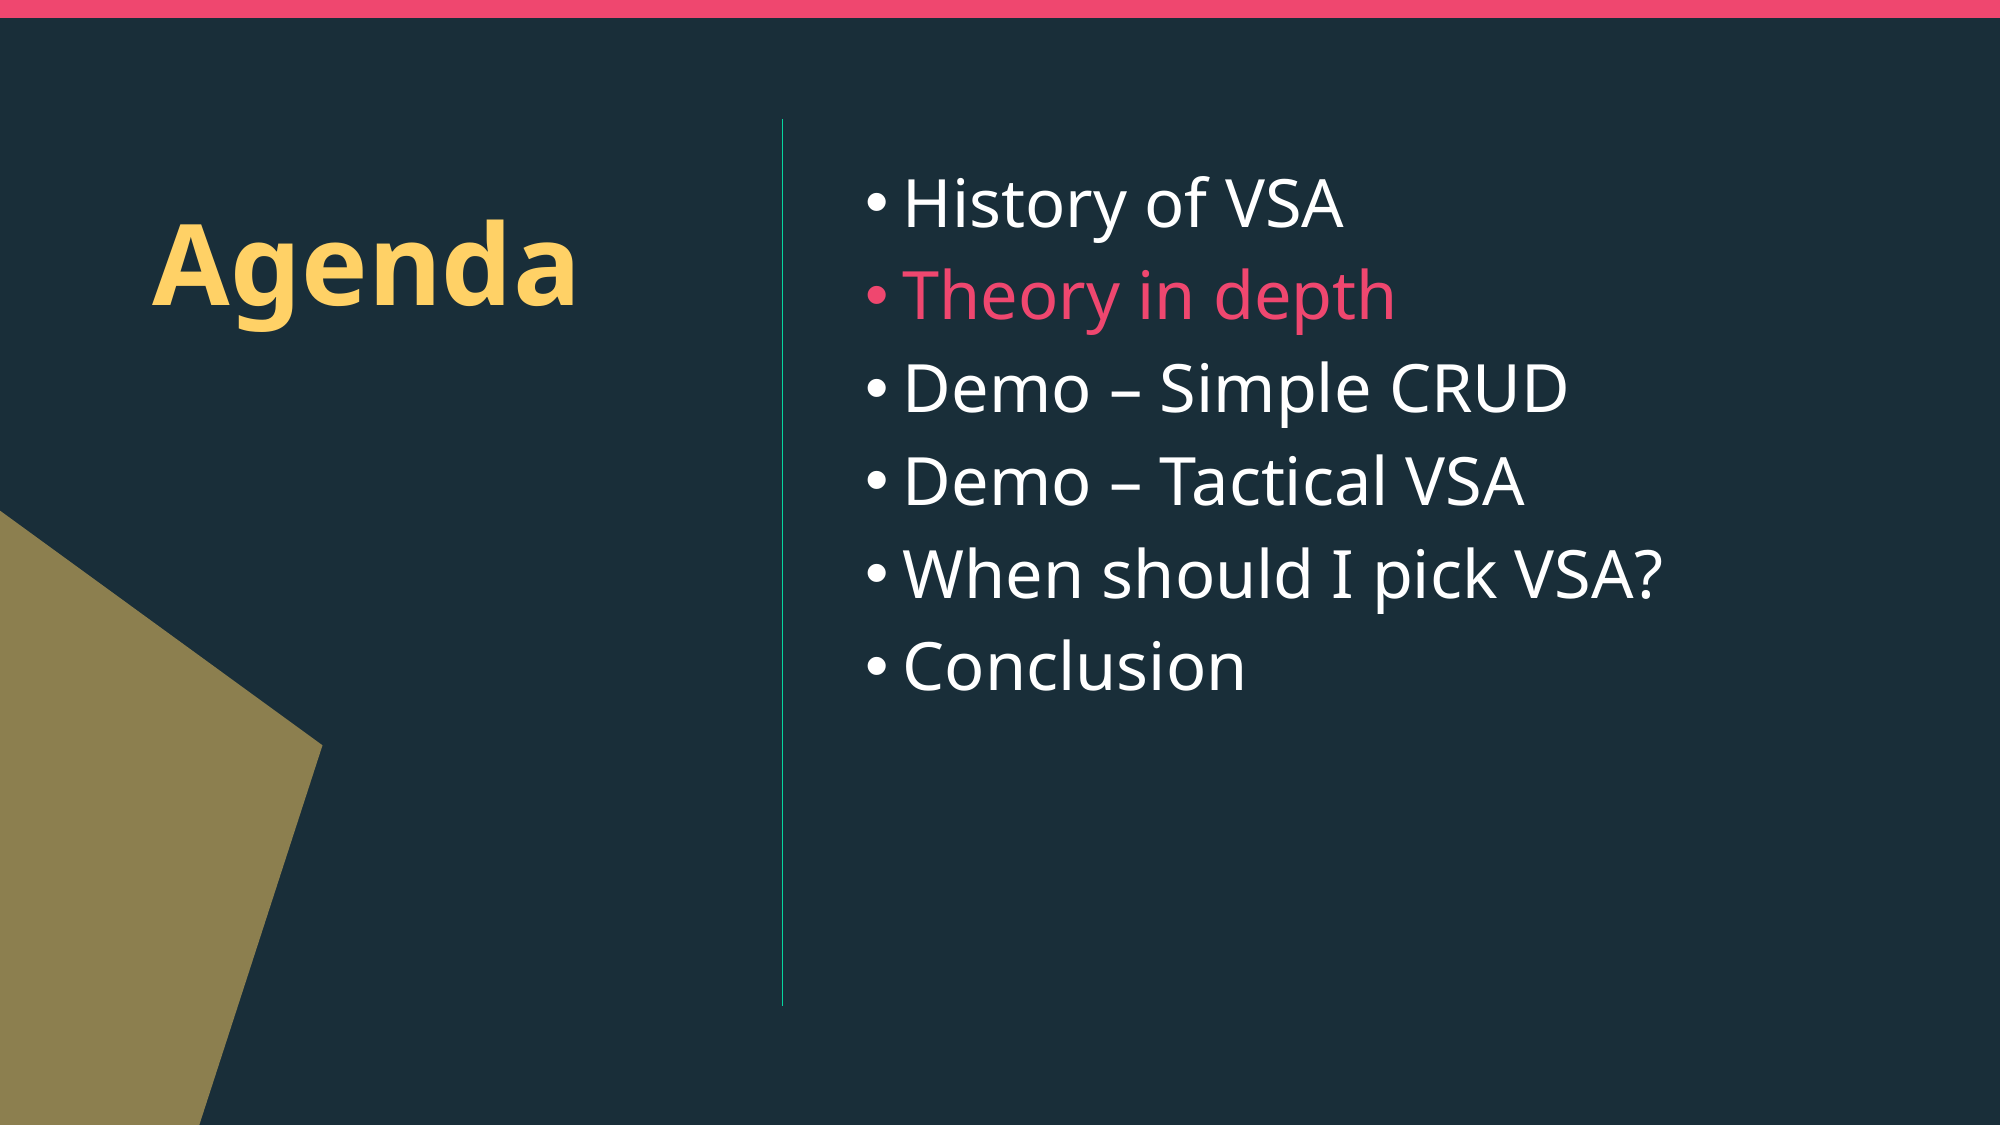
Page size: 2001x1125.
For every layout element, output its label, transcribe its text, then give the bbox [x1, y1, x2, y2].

text_box [0, 510, 323, 1125]
title Agenda [137, 75, 783, 338]
text_box [0, 0, 2000, 18]
list History of VSA Theory in depth Demo – Simple CRUD Demo – Tactical VSA When should I pick VSA? Conclusion [850, 161, 1863, 962]
